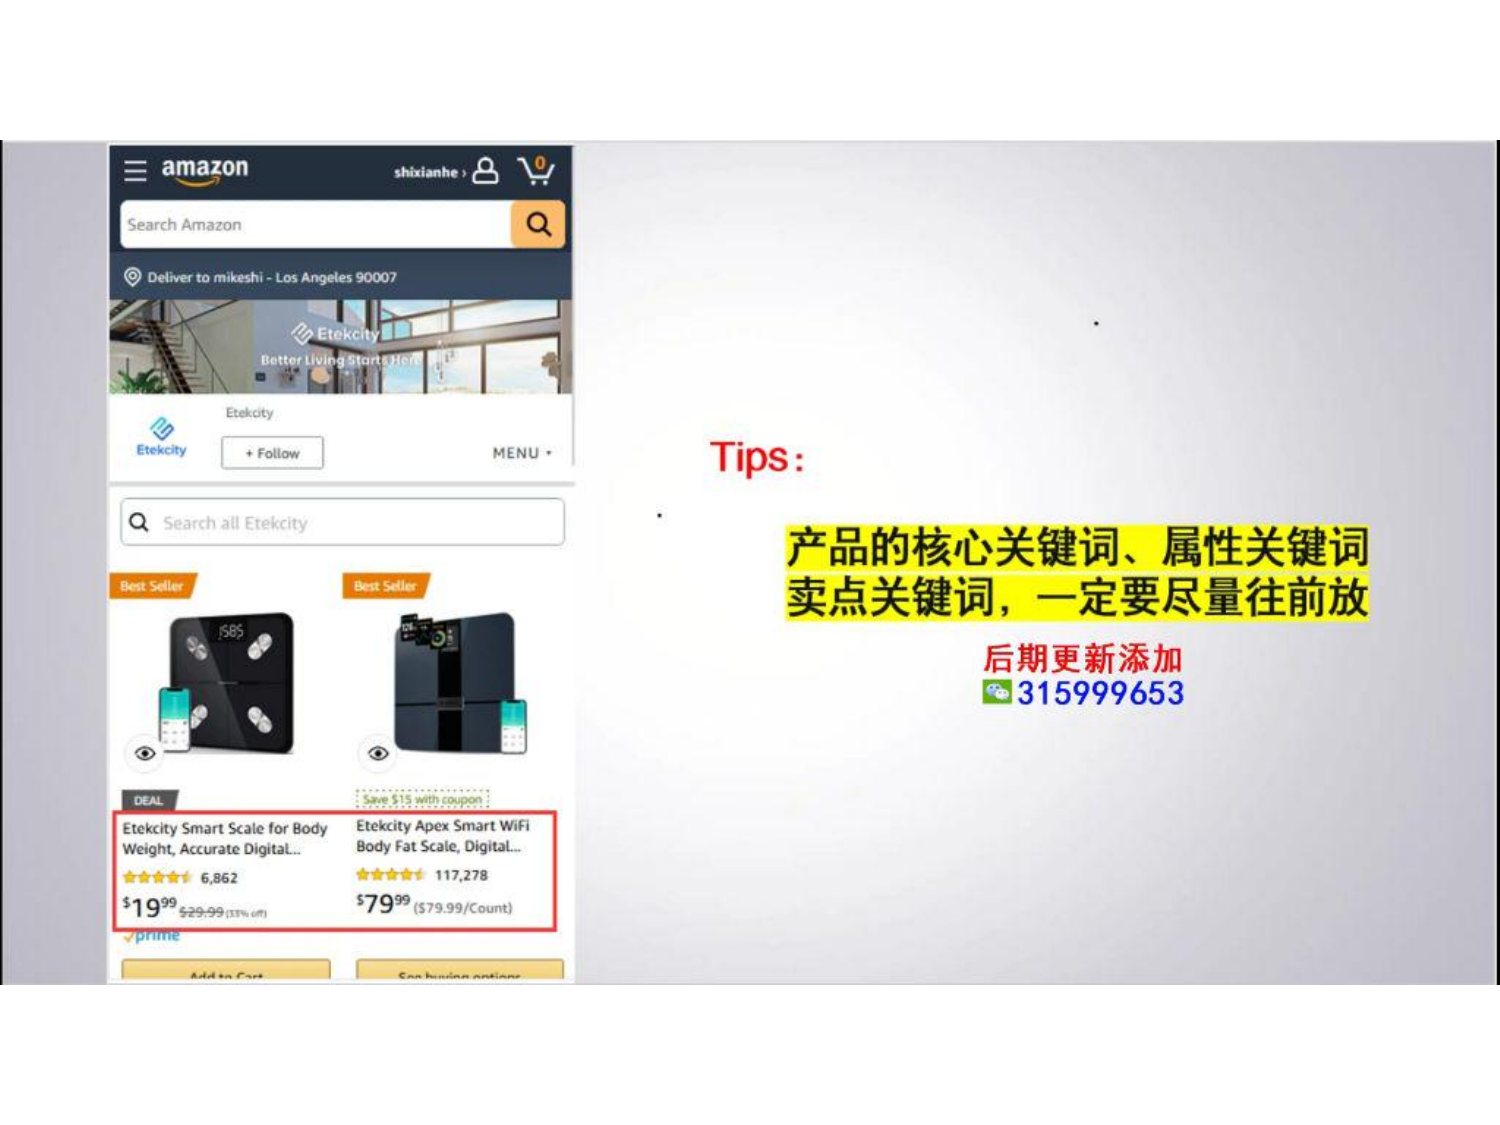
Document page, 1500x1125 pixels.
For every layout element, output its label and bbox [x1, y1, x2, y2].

picture [0, 140, 1500, 985]
